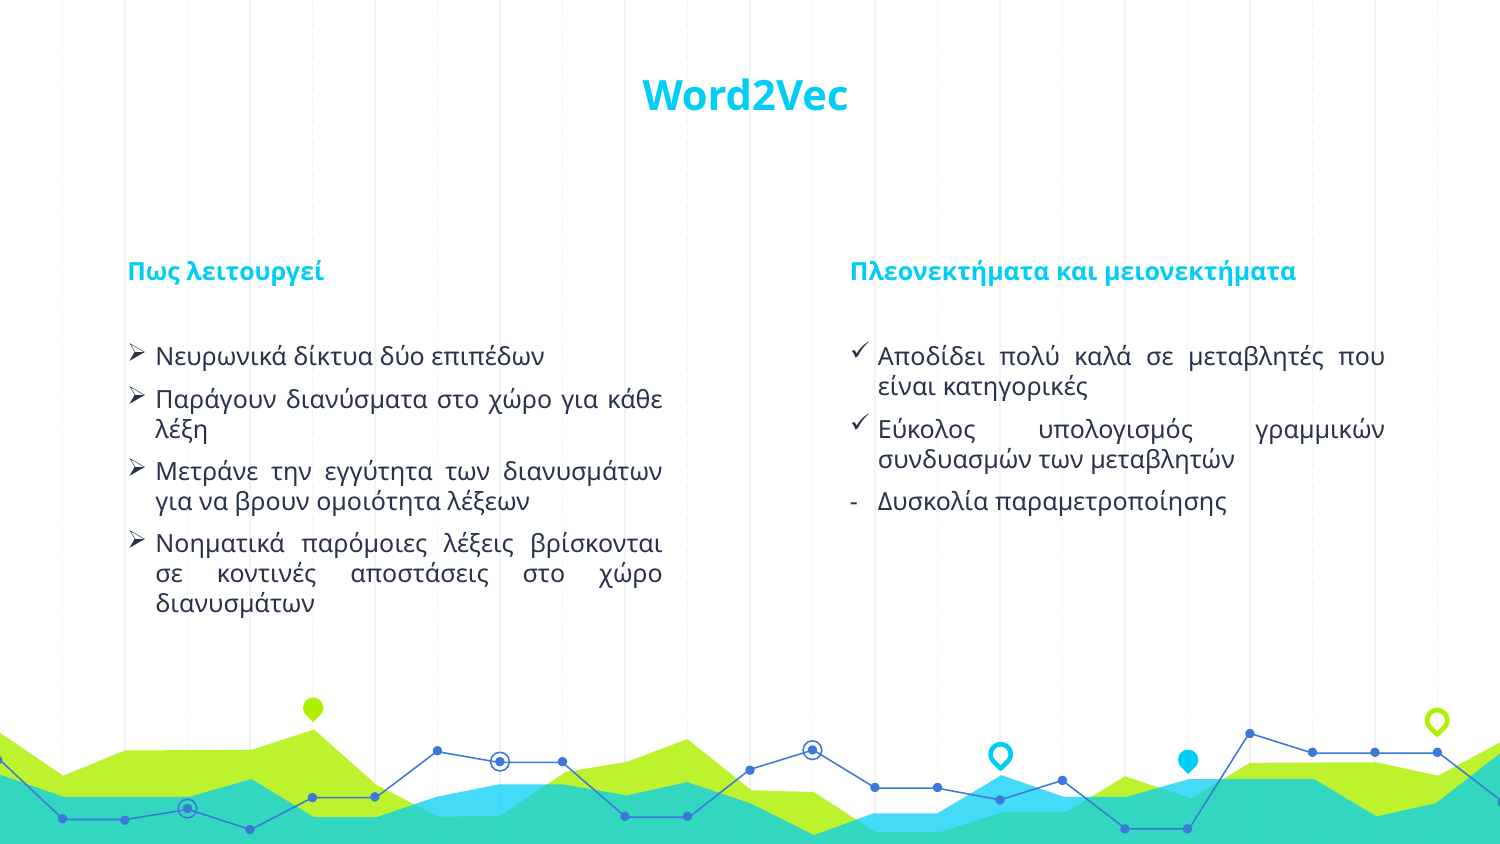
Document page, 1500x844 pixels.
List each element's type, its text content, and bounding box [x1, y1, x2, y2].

title Word2Vec [171, 16, 1320, 134]
text_box Πως λειτουργεί Νευρωνικά δίκτυα δύο επιπέδων Παράγουν διανύσματα στο χώρο για κάθε λέξη Μετράνε την εγγύτητα των διανυσμάτων για να βρουν ομοιότητα λέξεων Νοηματικά παρόμοιες λέξεις βρίσκονται σε κοντινές αποστάσεις στο χώρο διανυσμάτων [112, 240, 679, 603]
text_box Πλεονεκτήματα και μειονεκτήματα Αποδίδει πολύ καλά σε μεταβλητές που είναι κατηγορικές Εύκολος υπολογισμός γραμμικών συνδυασμών των μεταβλητών Δυσκολία παραμετροποίησης [834, 240, 1402, 603]
